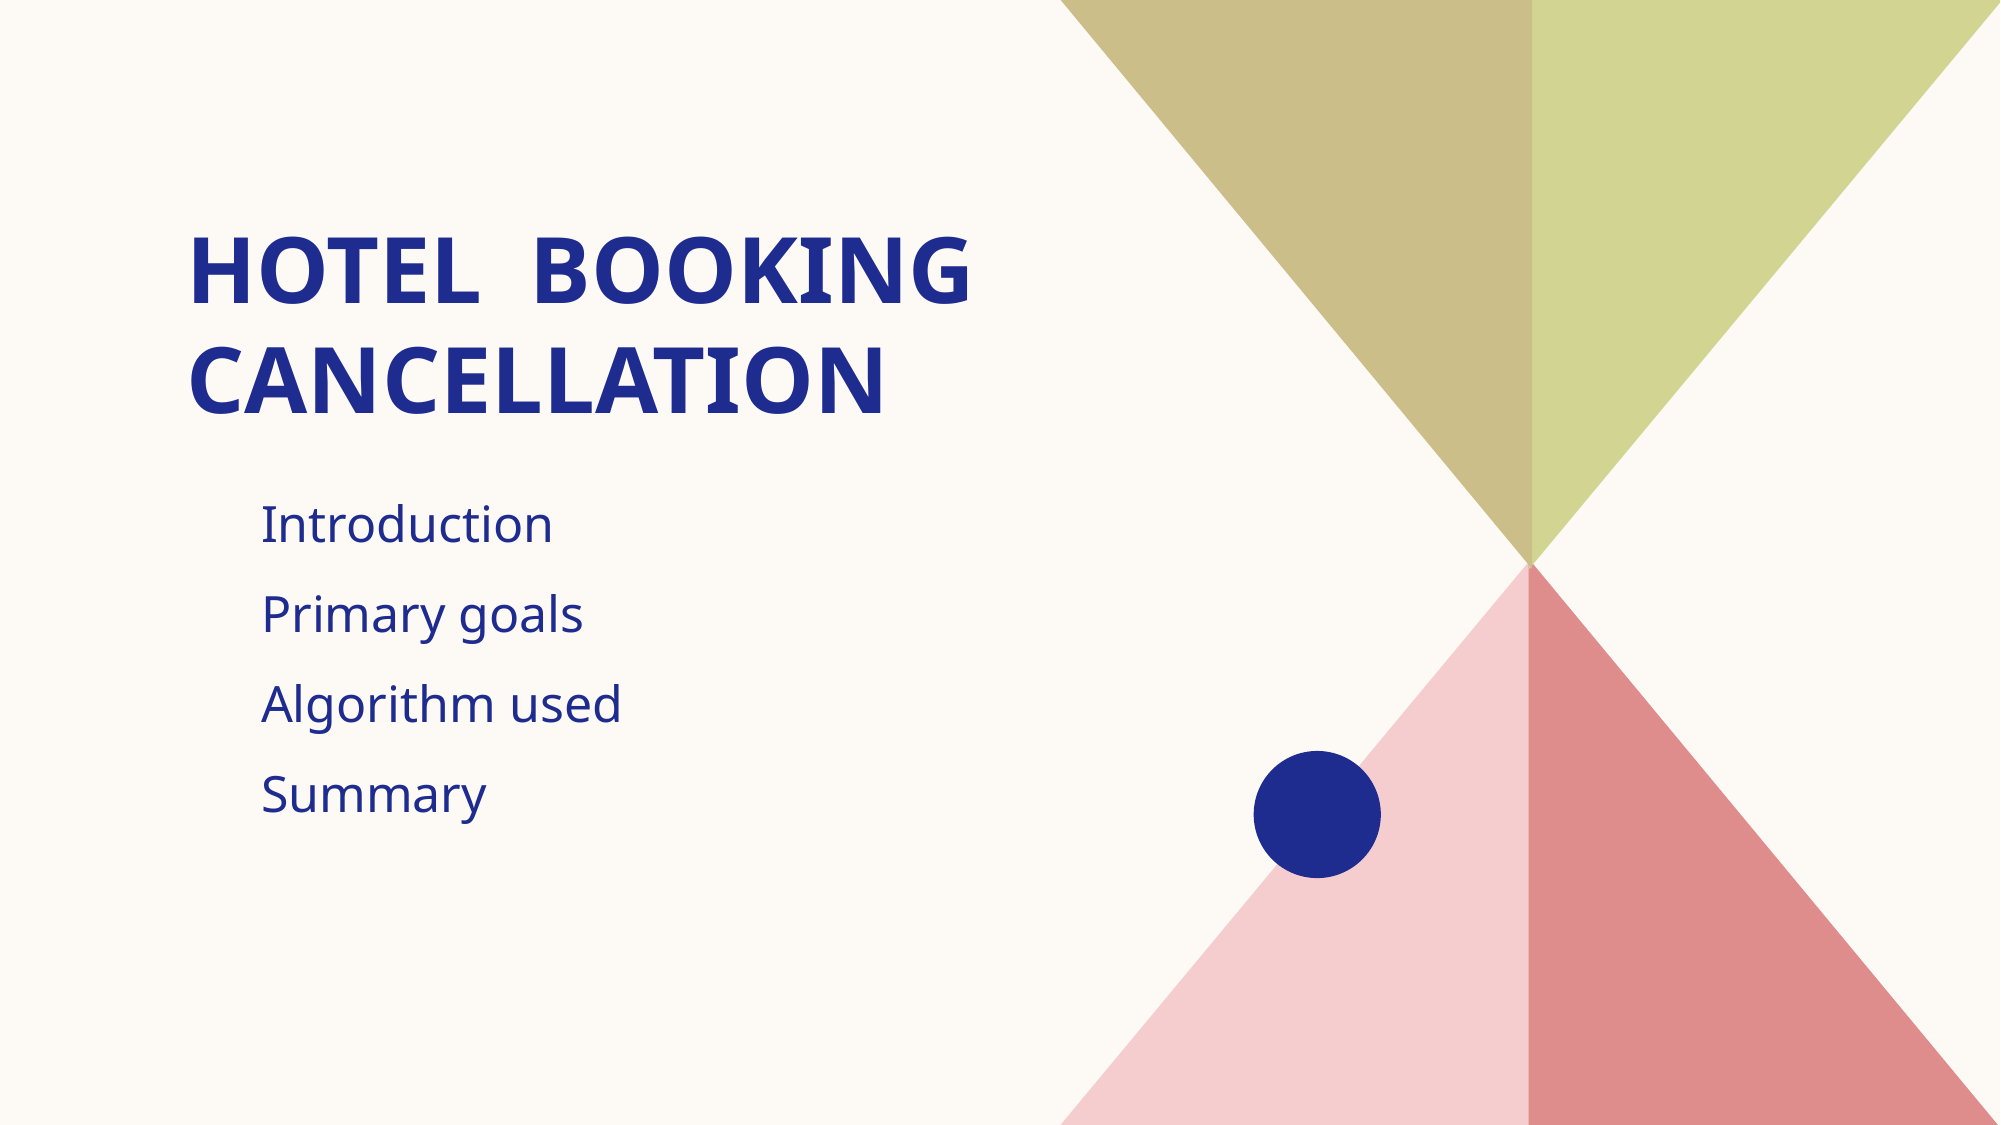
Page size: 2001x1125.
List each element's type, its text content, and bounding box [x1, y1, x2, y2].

title hotel booking cancellation [171, 204, 1105, 331]
list Introduction​ Primary goals Algorithm used ​Summary​ [246, 454, 1180, 967]
